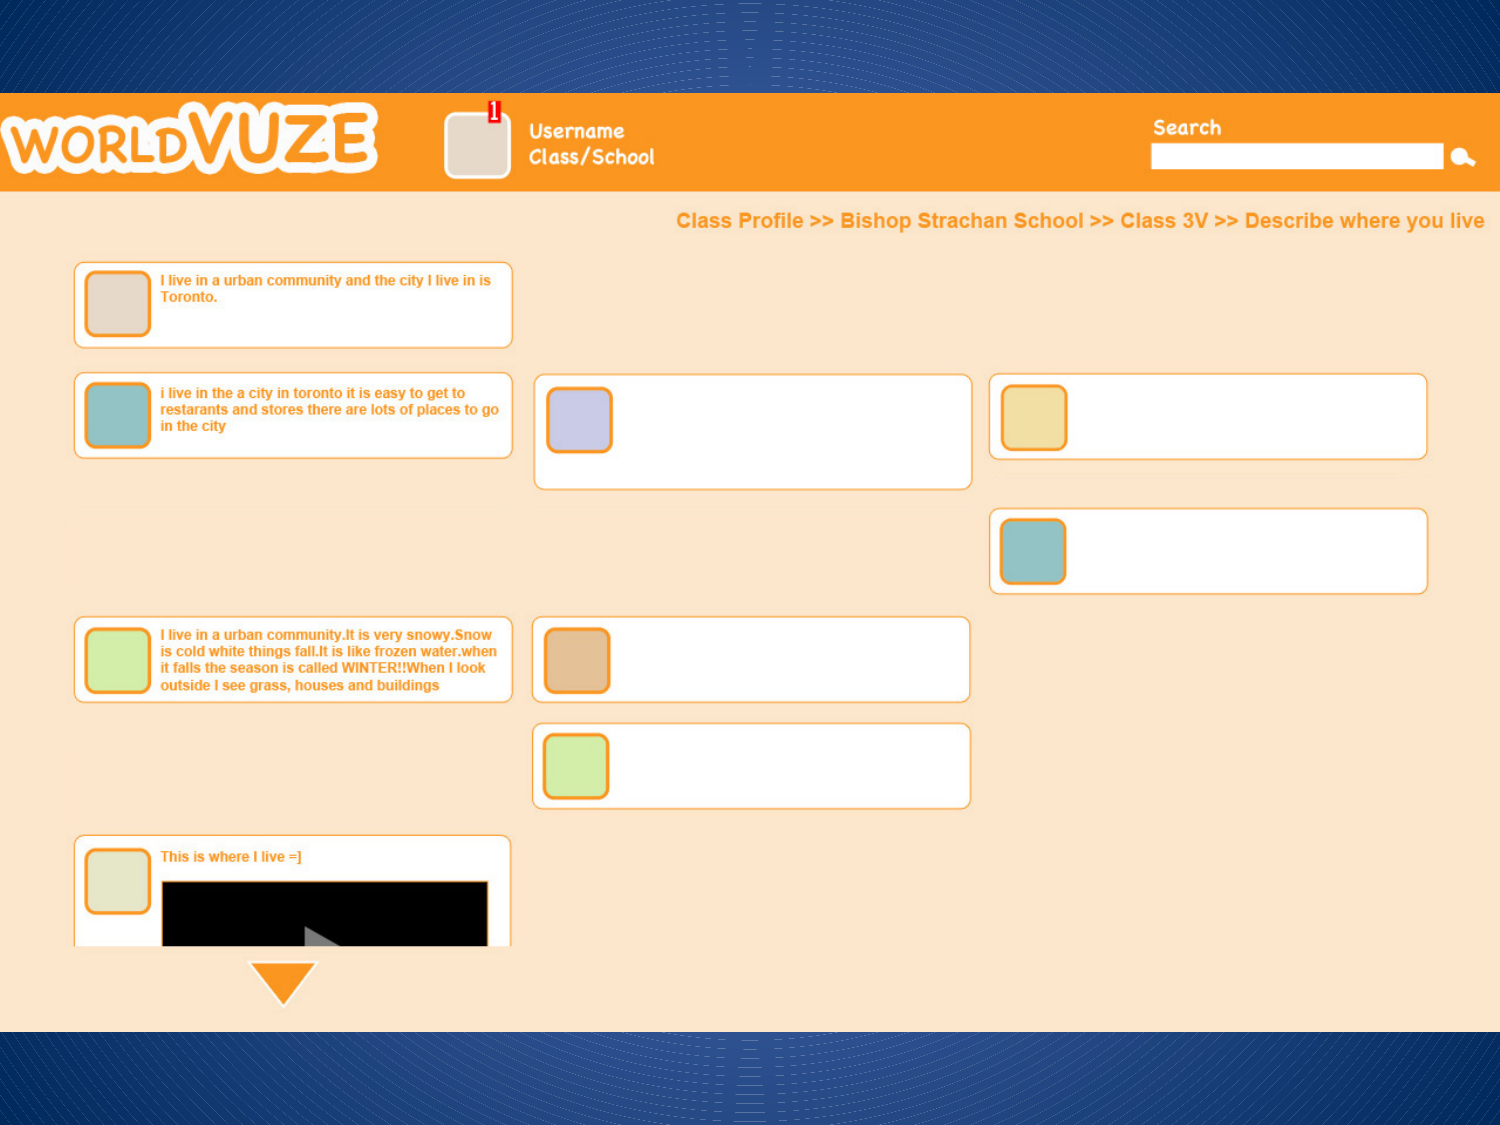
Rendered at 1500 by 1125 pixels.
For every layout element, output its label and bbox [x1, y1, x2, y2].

picture [0, 93, 1500, 1032]
